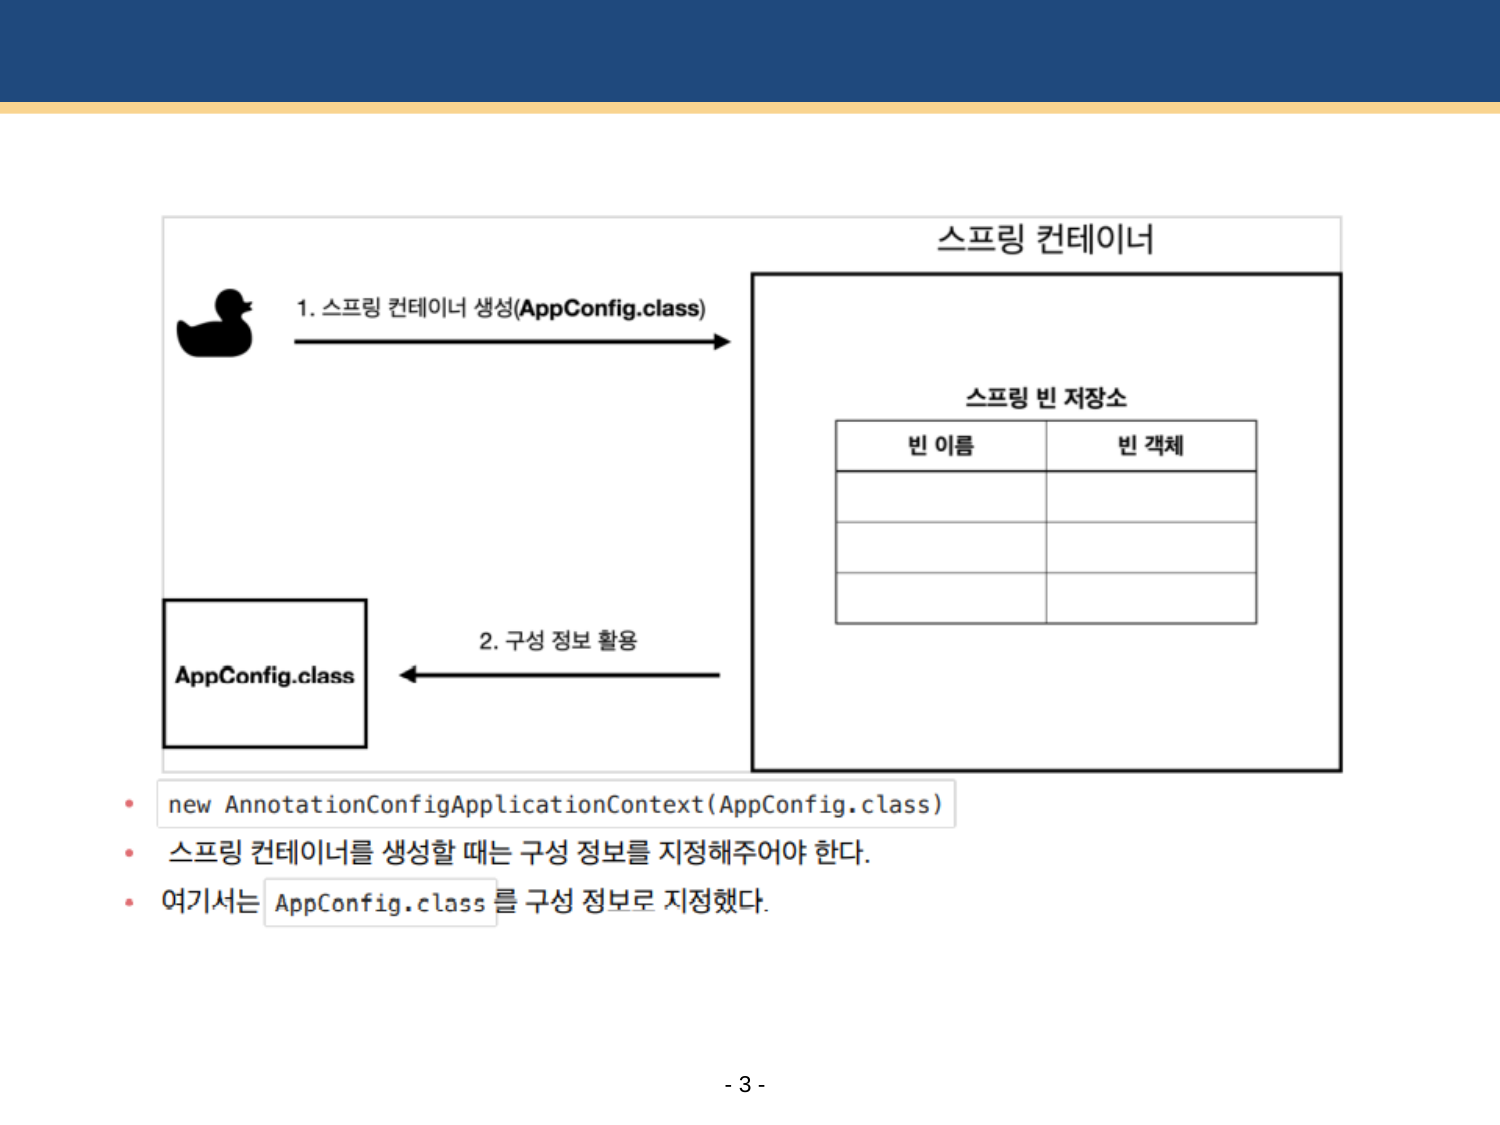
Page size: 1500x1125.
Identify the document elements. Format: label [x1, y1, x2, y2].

picture [12, 178, 1487, 947]
